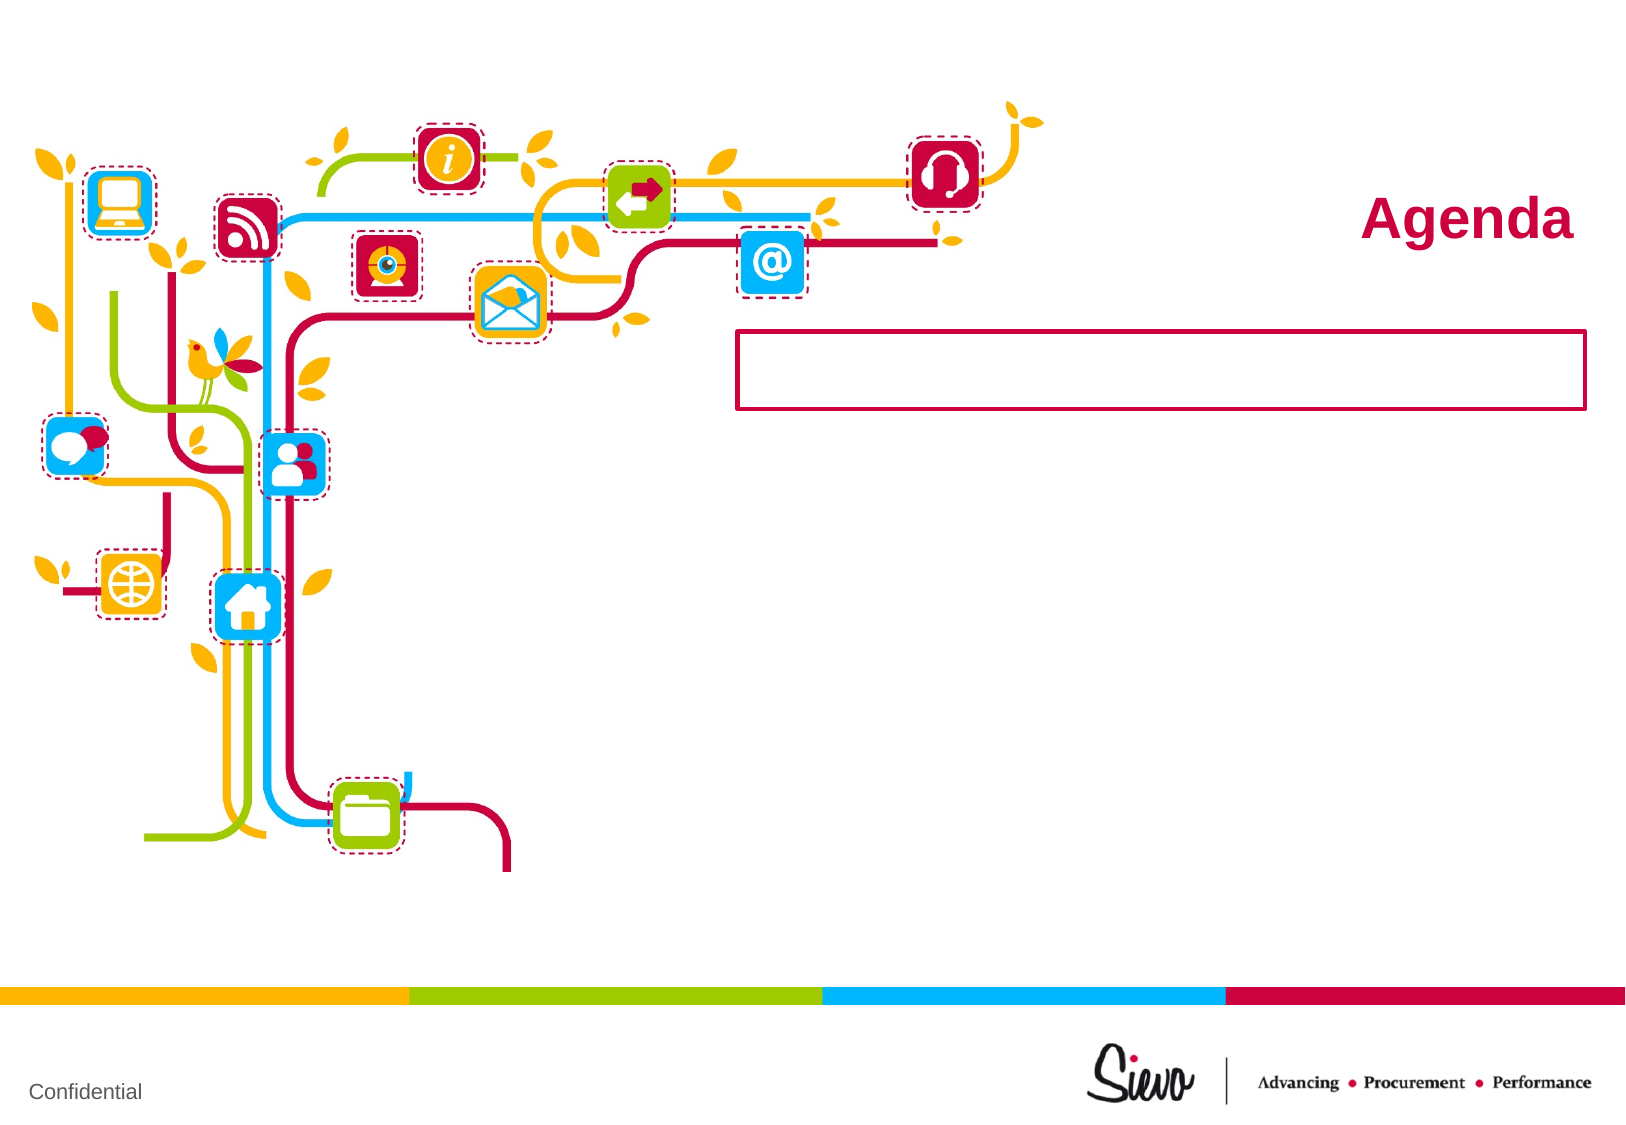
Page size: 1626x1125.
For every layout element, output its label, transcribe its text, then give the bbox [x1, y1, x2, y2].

picture [1226, 987, 1626, 1005]
text_box [735, 329, 1587, 411]
picture [1084, 1041, 1593, 1106]
picture [32, 101, 1044, 872]
picture [0, 987, 822, 1005]
text_box Agenda [1345, 172, 1589, 258]
